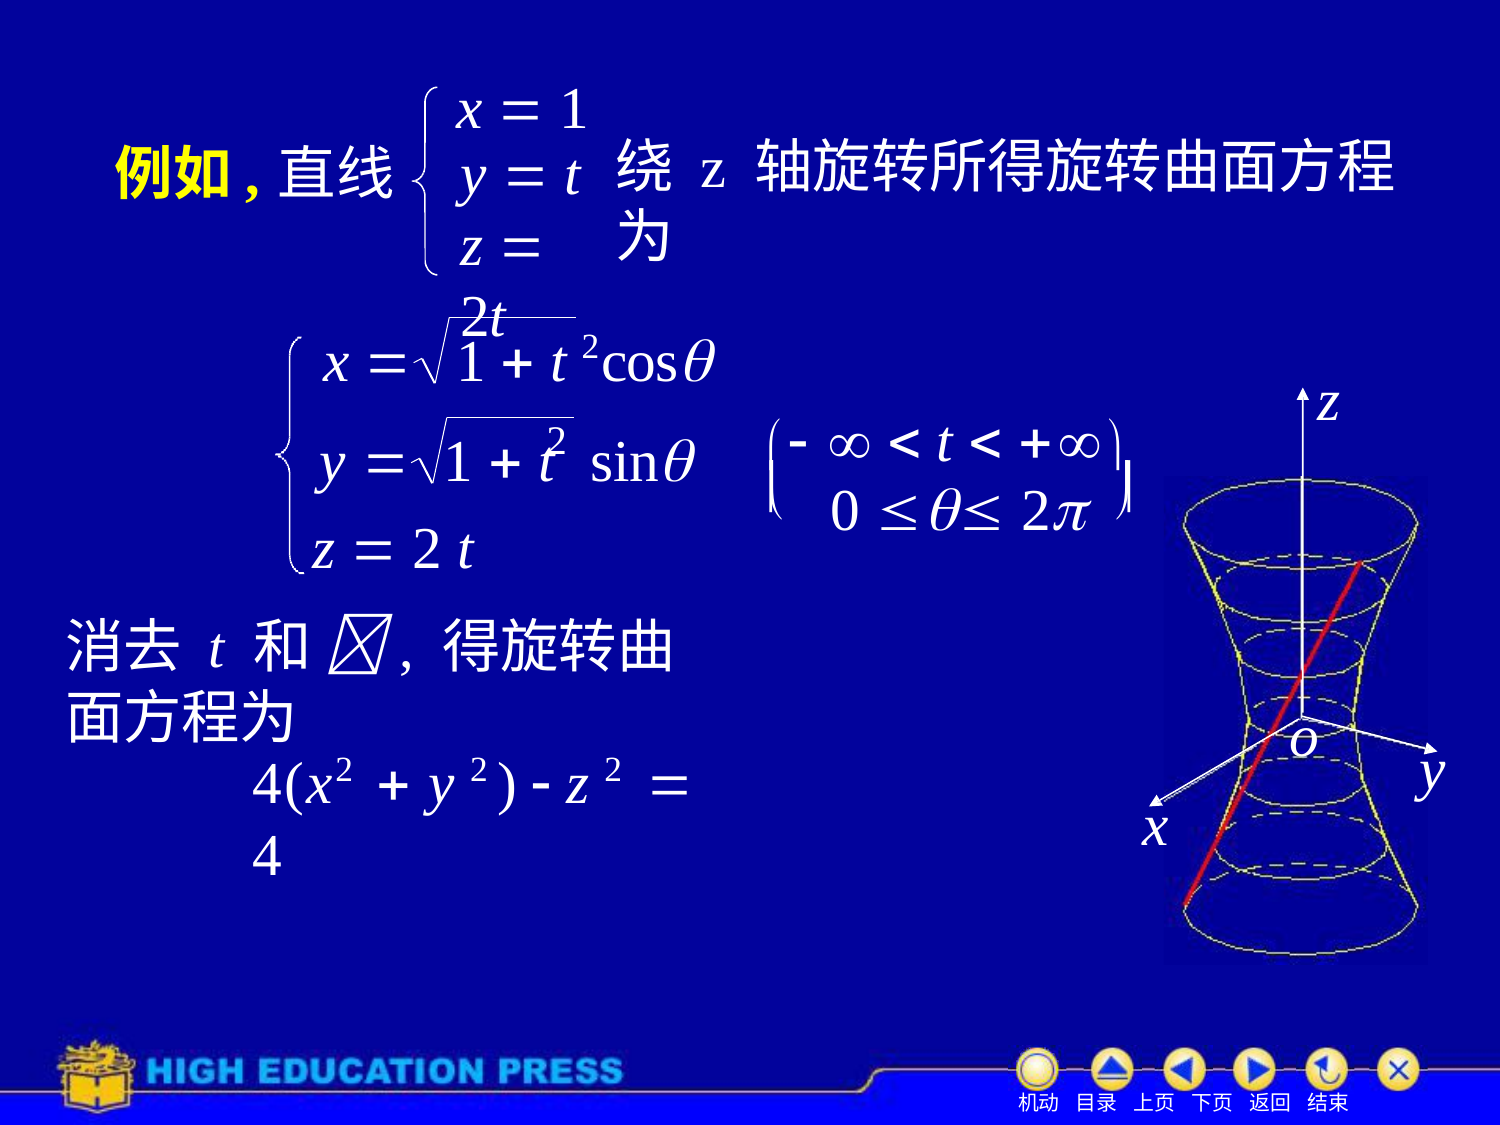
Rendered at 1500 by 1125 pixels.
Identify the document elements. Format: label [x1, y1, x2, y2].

text_box [1083, 1045, 1142, 1090]
text_box [1369, 1045, 1428, 1090]
text_box [62, 71, 1141, 887]
picture [0, 0, 1500, 1125]
footer [1016, 1090, 1437, 1125]
text_box [612, 126, 1431, 269]
text_box [1008, 1045, 1067, 1094]
text_box [1225, 1045, 1284, 1090]
text_box [1315, 358, 1343, 433]
text_box [1140, 387, 1448, 965]
text_box [1154, 1045, 1213, 1090]
text_box [1296, 1045, 1355, 1090]
